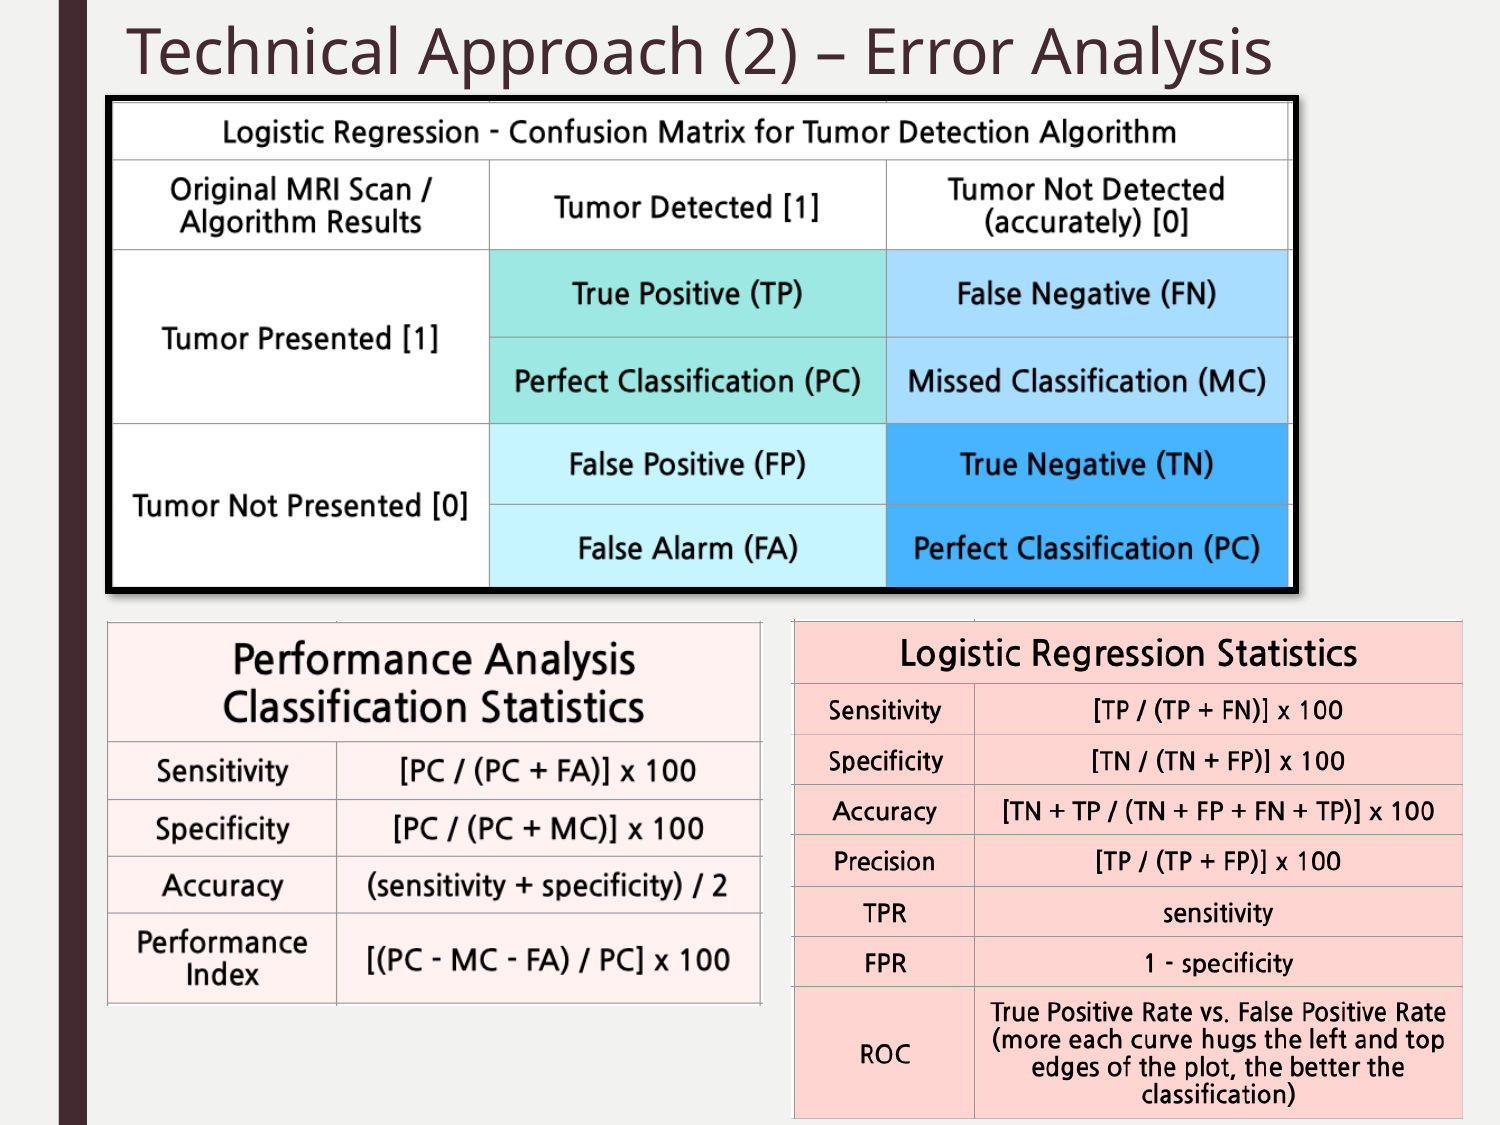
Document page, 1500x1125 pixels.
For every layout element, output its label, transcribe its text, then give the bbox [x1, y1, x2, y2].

picture [111, 101, 1293, 588]
text_box [107, 125, 1500, 825]
picture [107, 621, 763, 1006]
title Technical Approach (2) – Error Analysis [111, 12, 1293, 93]
picture [791, 619, 1463, 1120]
